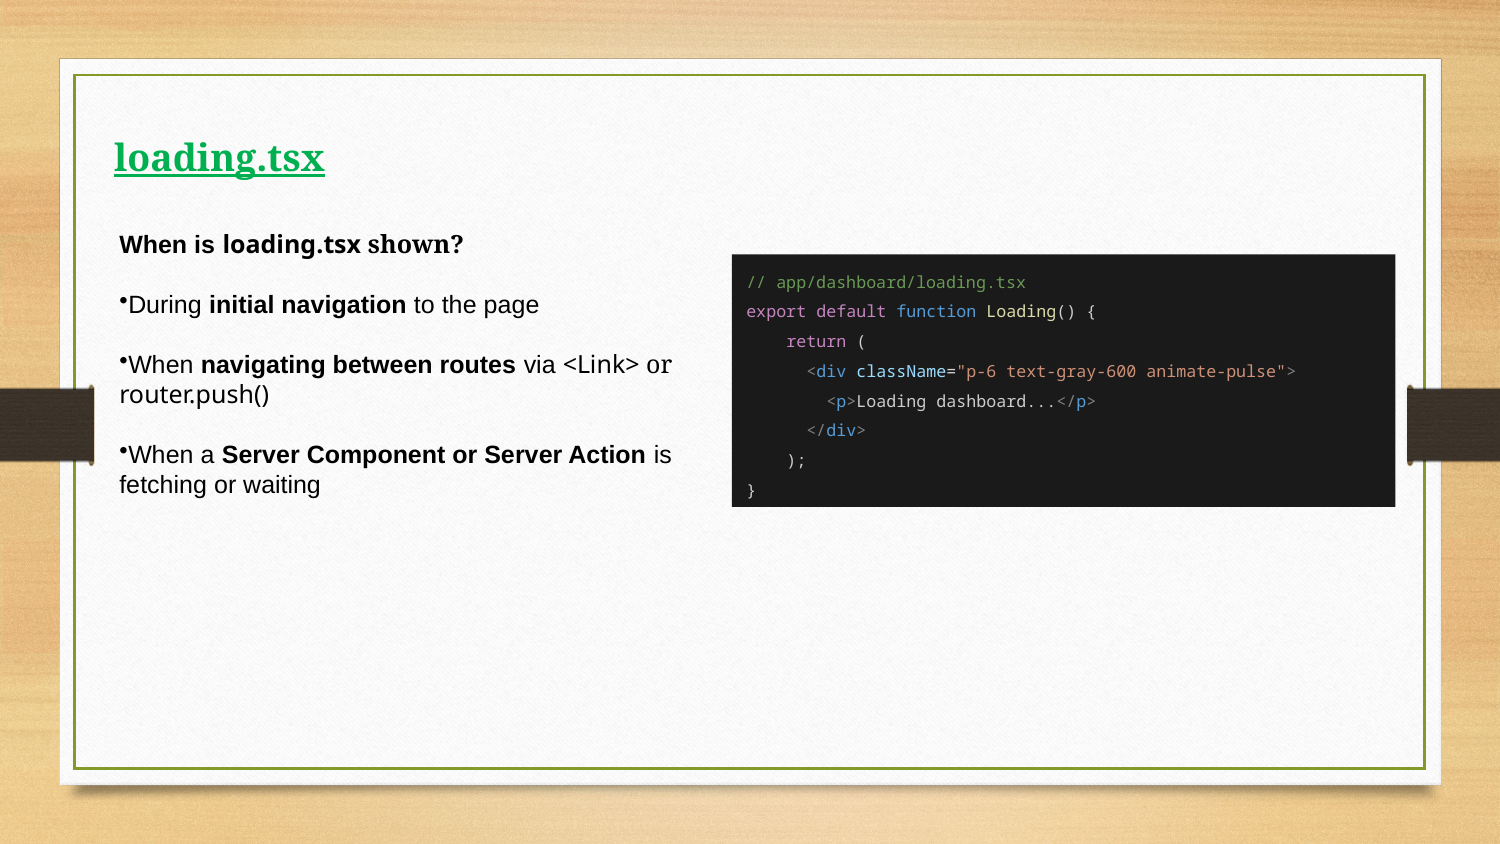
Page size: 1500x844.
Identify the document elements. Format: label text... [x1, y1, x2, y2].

text_box When is loading.tsx shown? During initial navigation to the page When navigating between routes via <Link> or router.push() When a Server Component or Server Action is fetching or waiting [104, 221, 769, 536]
picture [0, 0, 1500, 844]
text_box loading.tsx [99, 126, 340, 186]
text_box // app/dashboard/loading.tsx export default function Loading() { return ( <div className="p-6 text-gray-600 animate-pulse"> <p>Loading dashboard...</p> </div> ); } [769, 254, 1396, 507]
